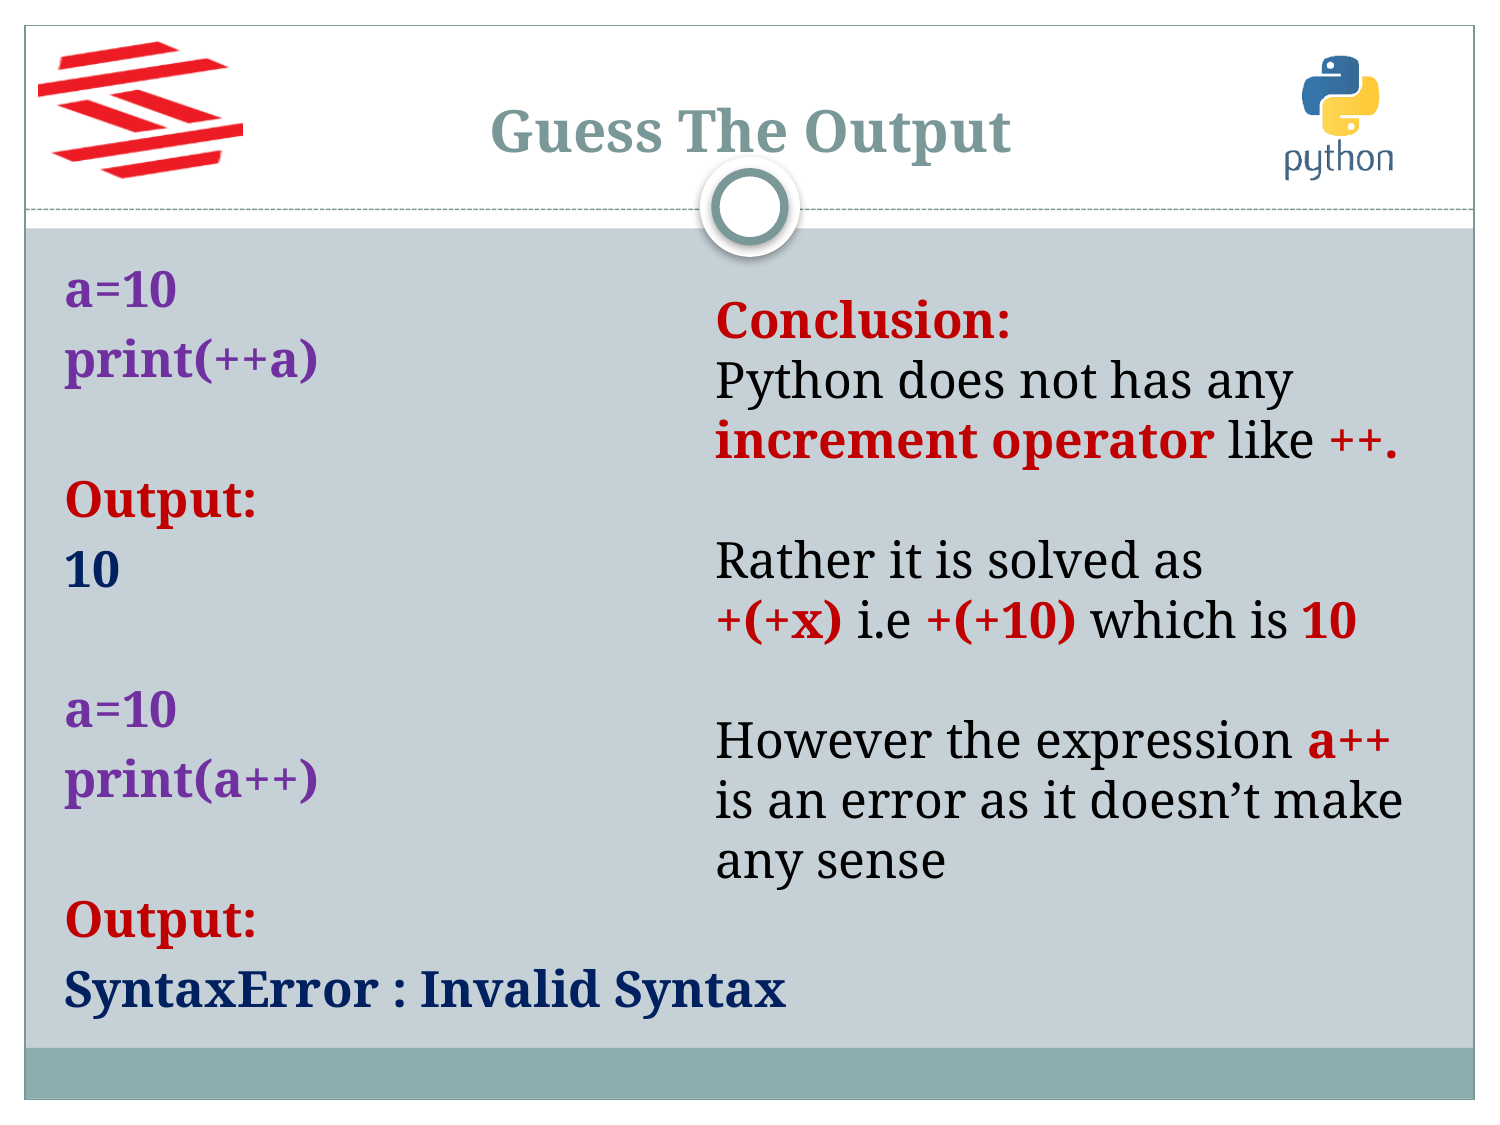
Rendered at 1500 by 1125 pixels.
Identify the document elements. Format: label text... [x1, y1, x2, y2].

title Guess The Output [248, 46, 1459, 172]
picture [1206, 53, 1471, 186]
picture [37, 40, 243, 185]
list a=10 print(++a) Output: 10 a=10 print(a++) Output: SyntaxError : Invalid Syntax [49, 250, 1445, 1047]
text_box Conclusion: Python does not has any increment operator like ++. Rather it is solved as +(+x) i.e +(+10) which is 10 However the expression a++ is an error as it doesn’t make any sense [701, 281, 1433, 896]
